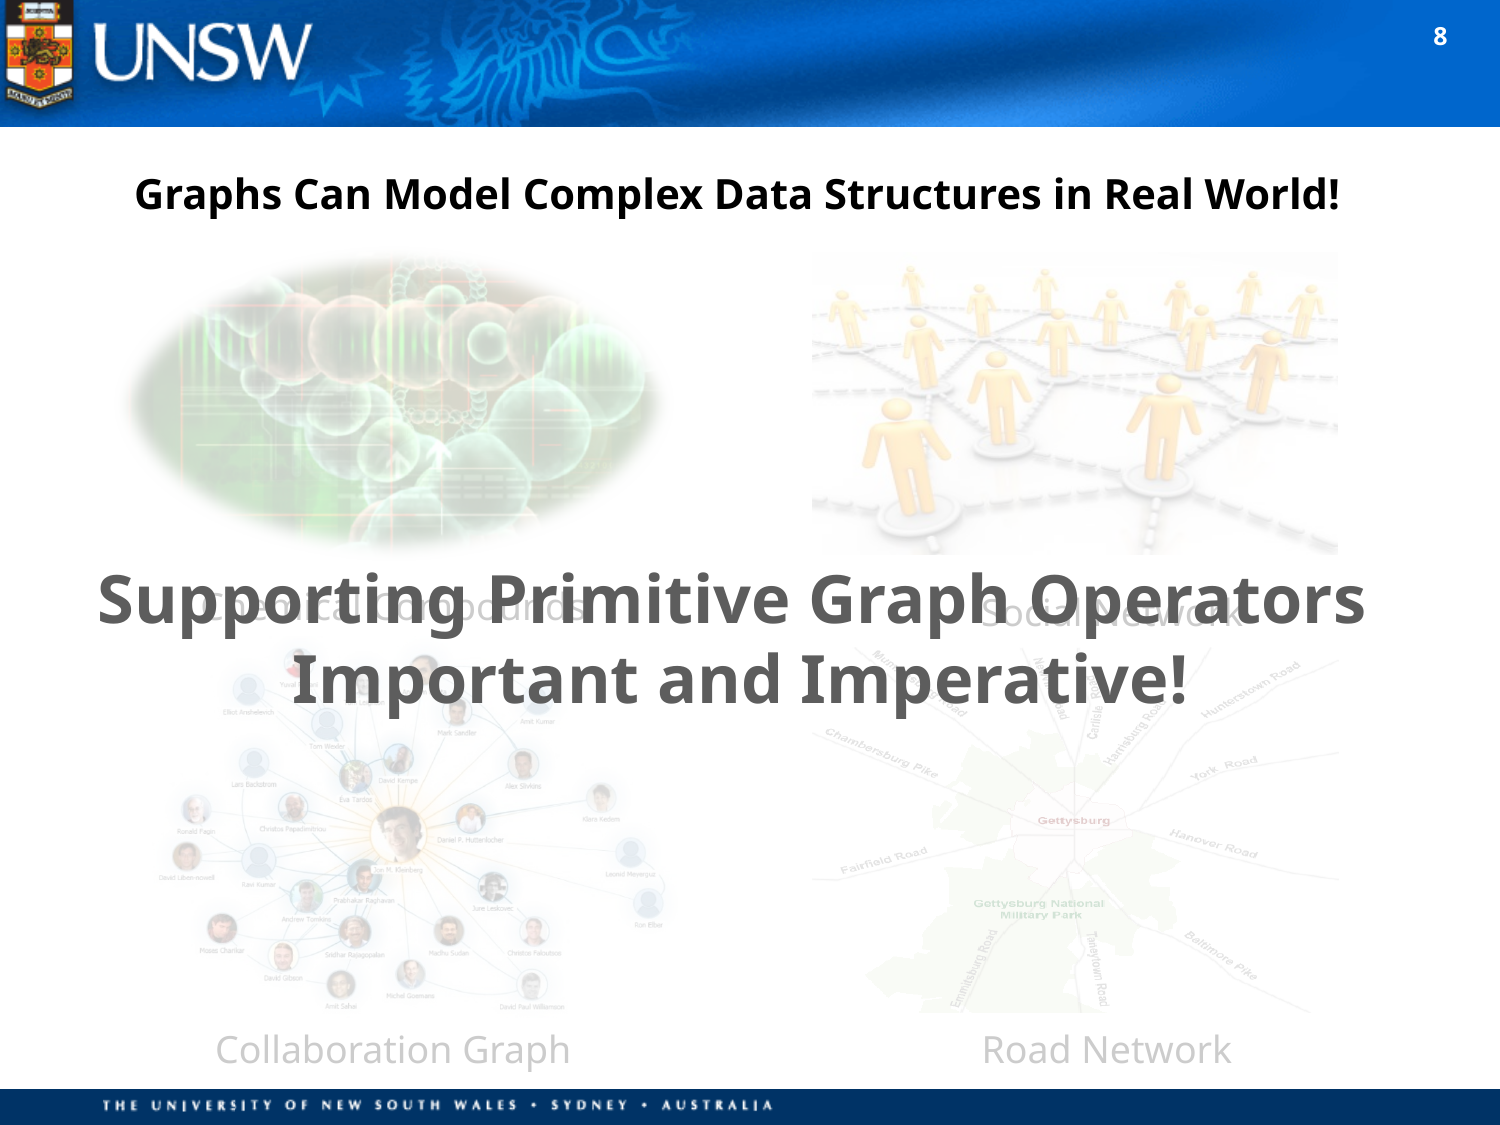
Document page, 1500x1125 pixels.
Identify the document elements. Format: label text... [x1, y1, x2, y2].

picture [112, 245, 676, 562]
text_box [0, 223, 1500, 1081]
picture [0, 0, 1500, 127]
picture [812, 252, 1338, 555]
title Graphs Can Model Complex Data Structures in Real World! [12, 162, 1463, 223]
picture [812, 646, 1339, 1013]
picture [0, 1089, 1500, 1125]
slide_number 8 [1074, 12, 1463, 59]
picture [141, 636, 678, 1018]
text_box Supporting Primitive Graph Operators Important and Imperative! [82, 549, 1400, 725]
